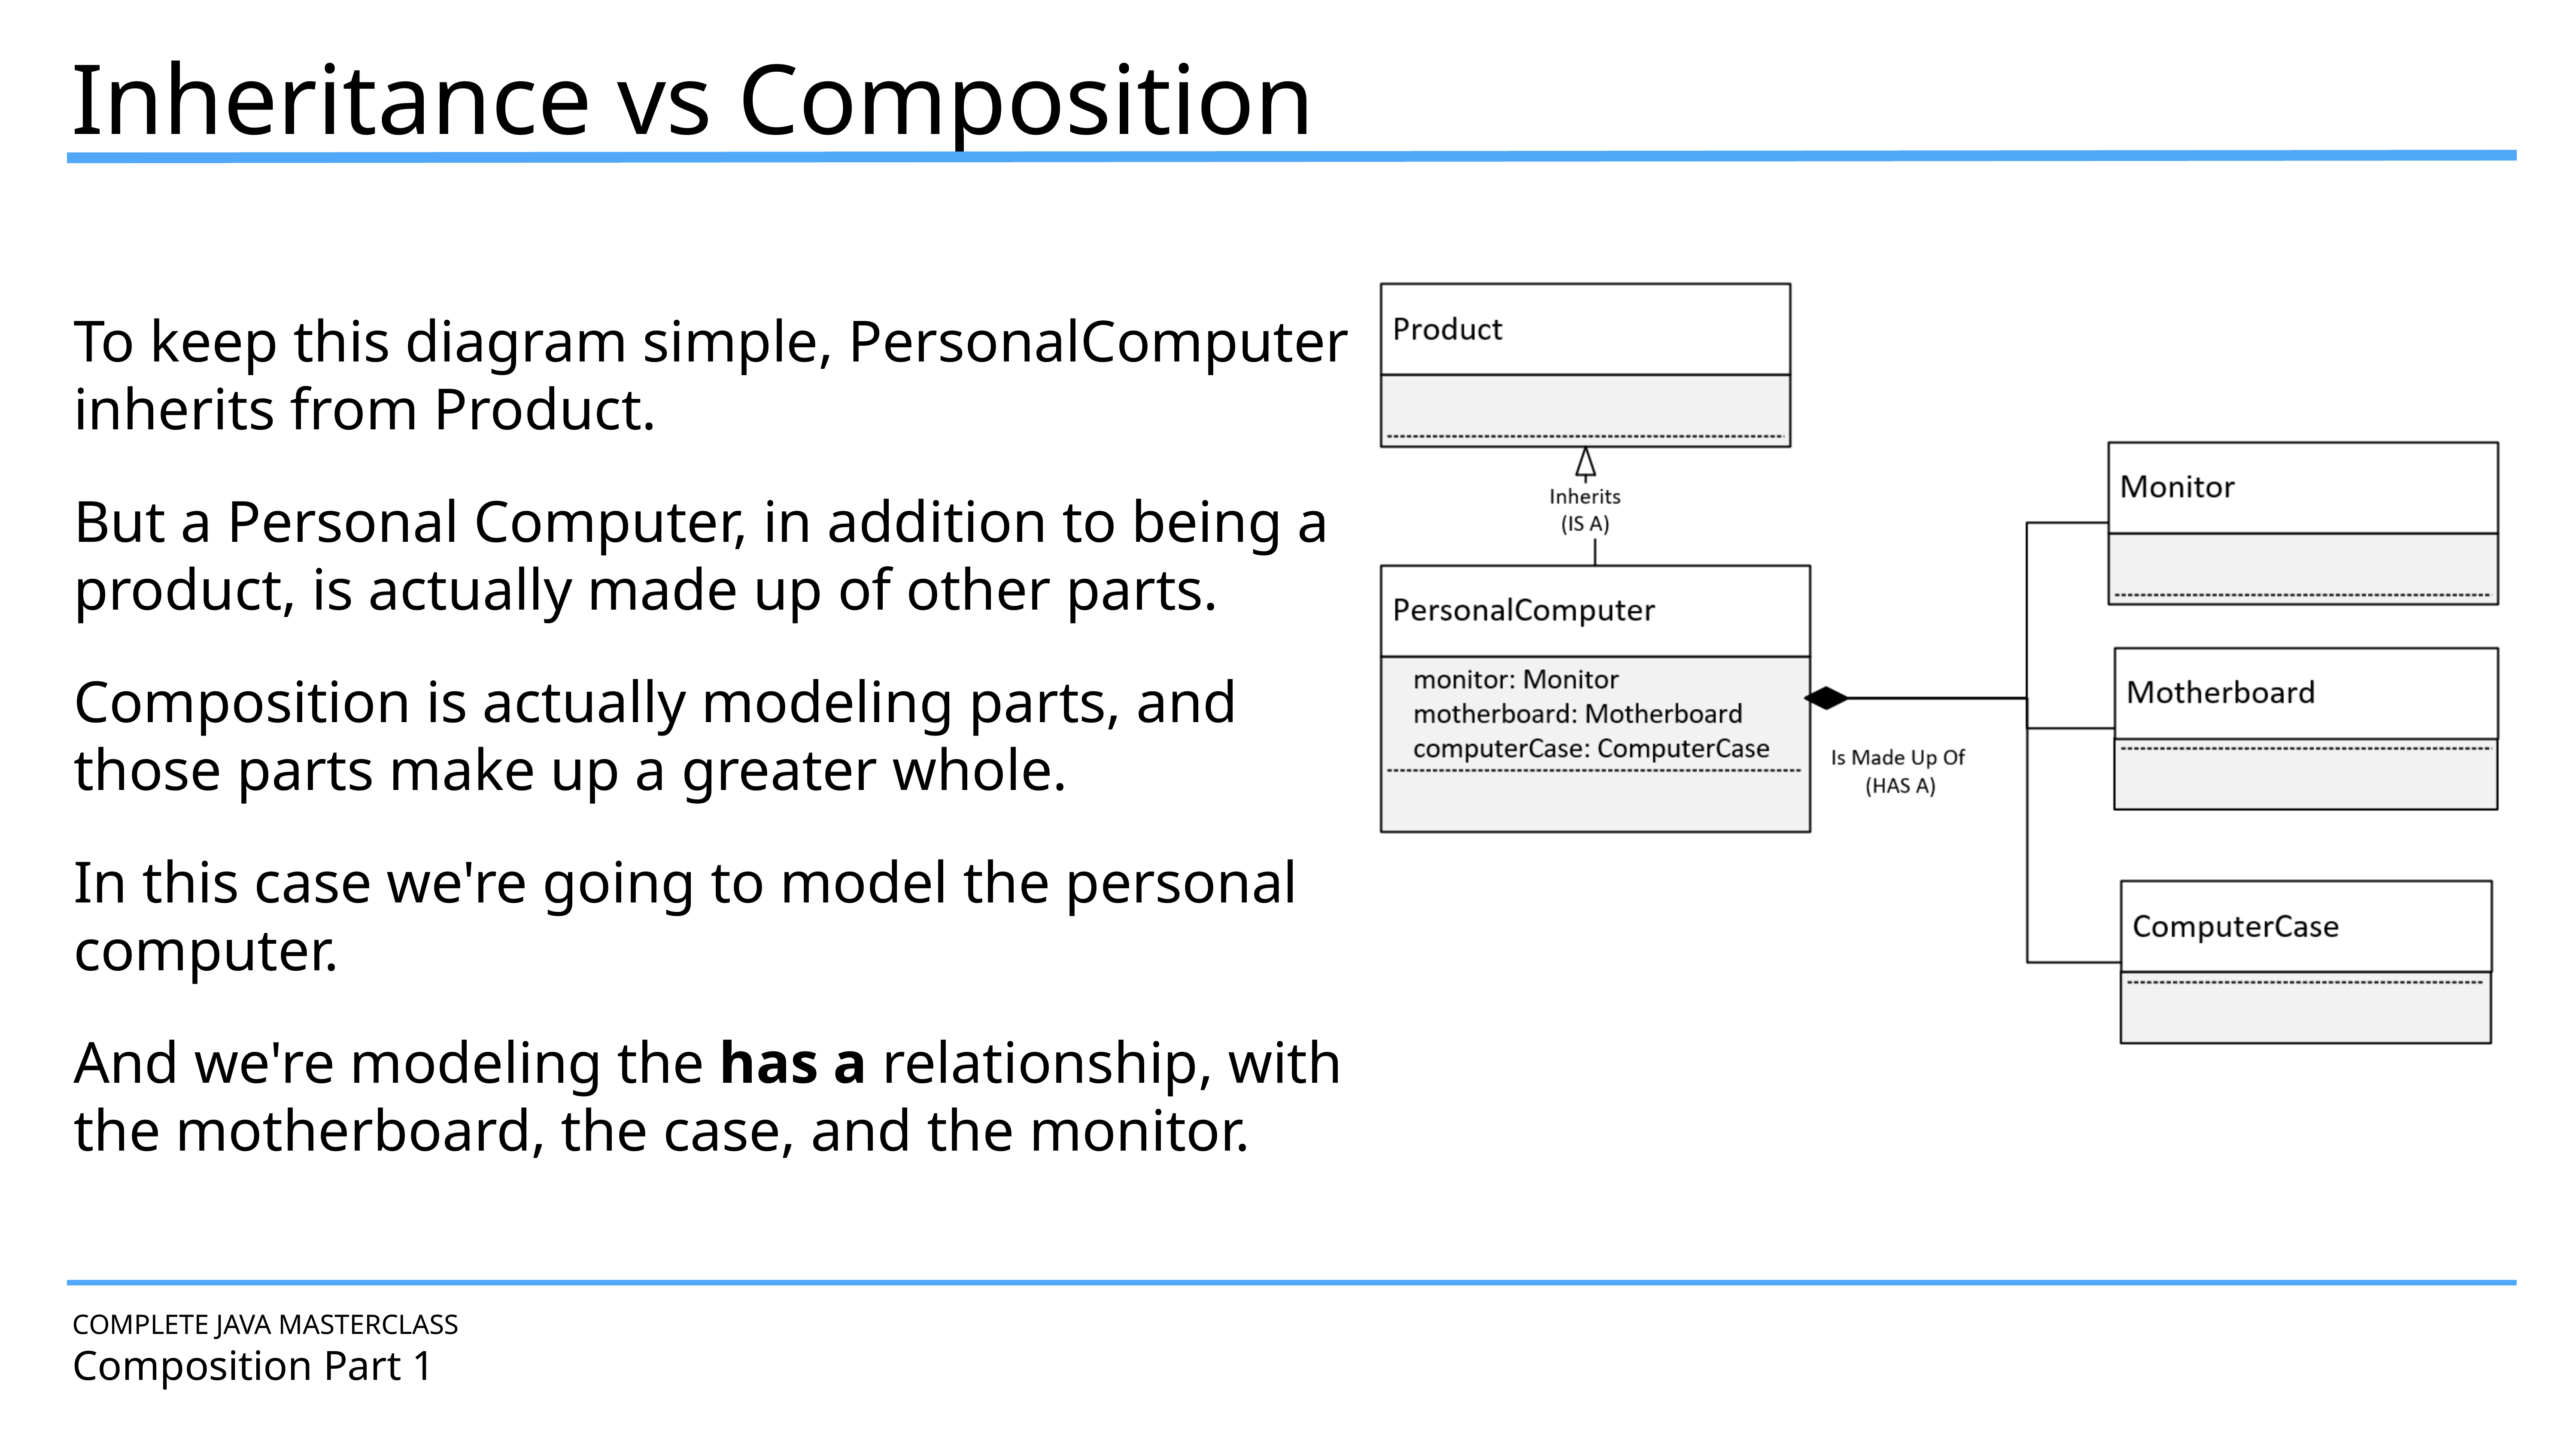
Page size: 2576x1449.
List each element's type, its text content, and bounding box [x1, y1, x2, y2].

text_box To keep this diagram simple, PersonalComputer inherits from Product. But a Personal Computer, in addition to being a product, is actually made up of other parts. Composition is actually modeling parts, and those parts make up a greater whole. In this case we're going to model the personal computer. And we're modeling the has a relationship, with the motherboard, the case, and the monitor. [67, 302, 1362, 1197]
picture [1288, 210, 2561, 1104]
text_box COMPLETE JAVA MASTERCLASS Composition Part 1 [67, 1302, 1195, 1394]
text_box Inheritance vs Composition [66, 32, 1320, 159]
